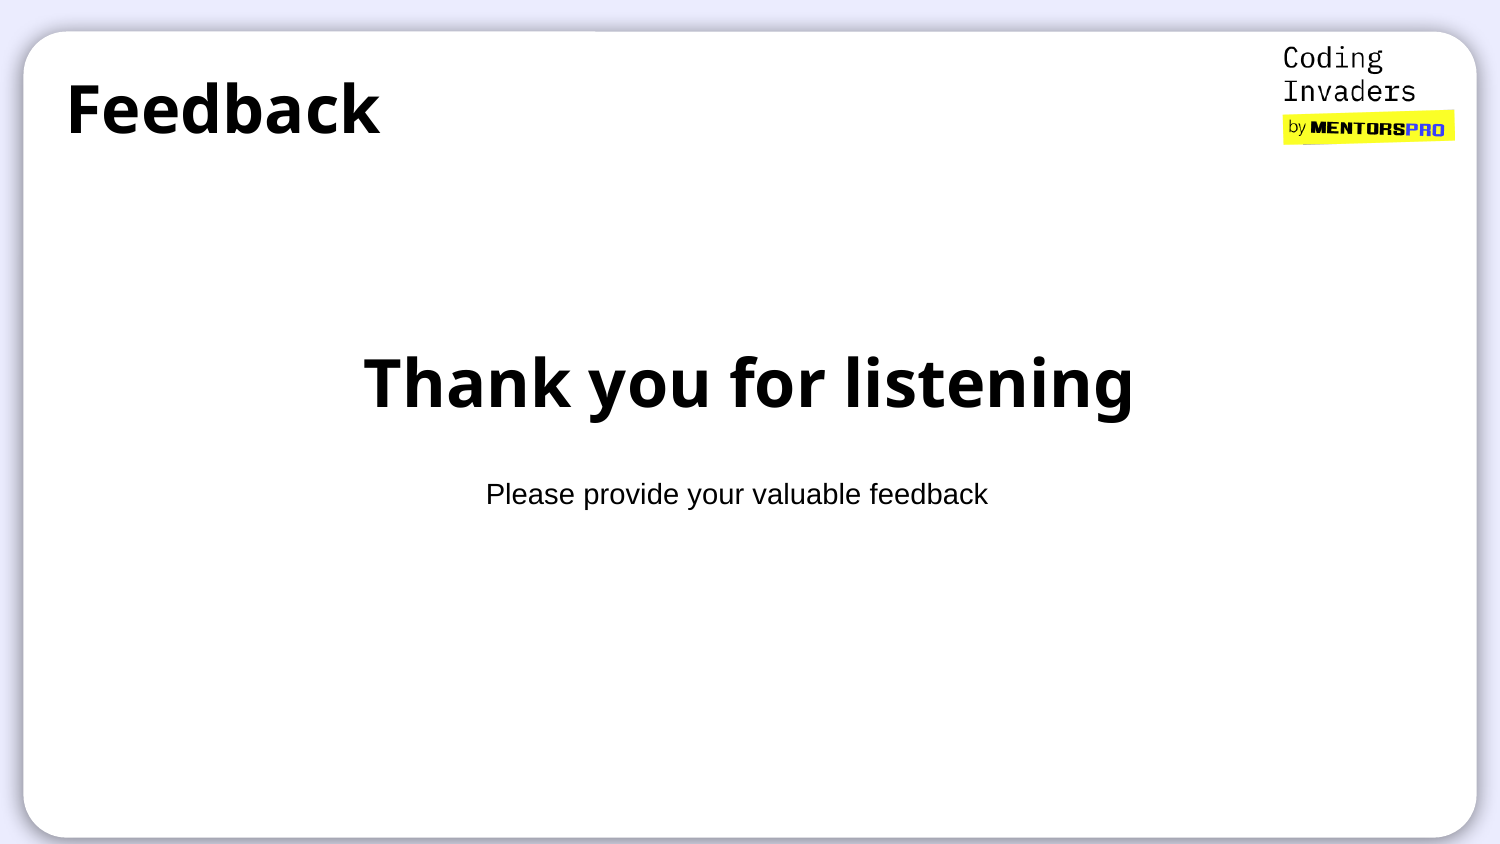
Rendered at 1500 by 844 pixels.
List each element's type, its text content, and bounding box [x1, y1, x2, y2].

title Thank you for listening [150, 326, 1350, 498]
title Feedback [49, 51, 1249, 223]
text_box Please provide your valuable feedback [270, 498, 1205, 525]
picture [1248, 5, 1488, 181]
text_box [23, 31, 1477, 838]
